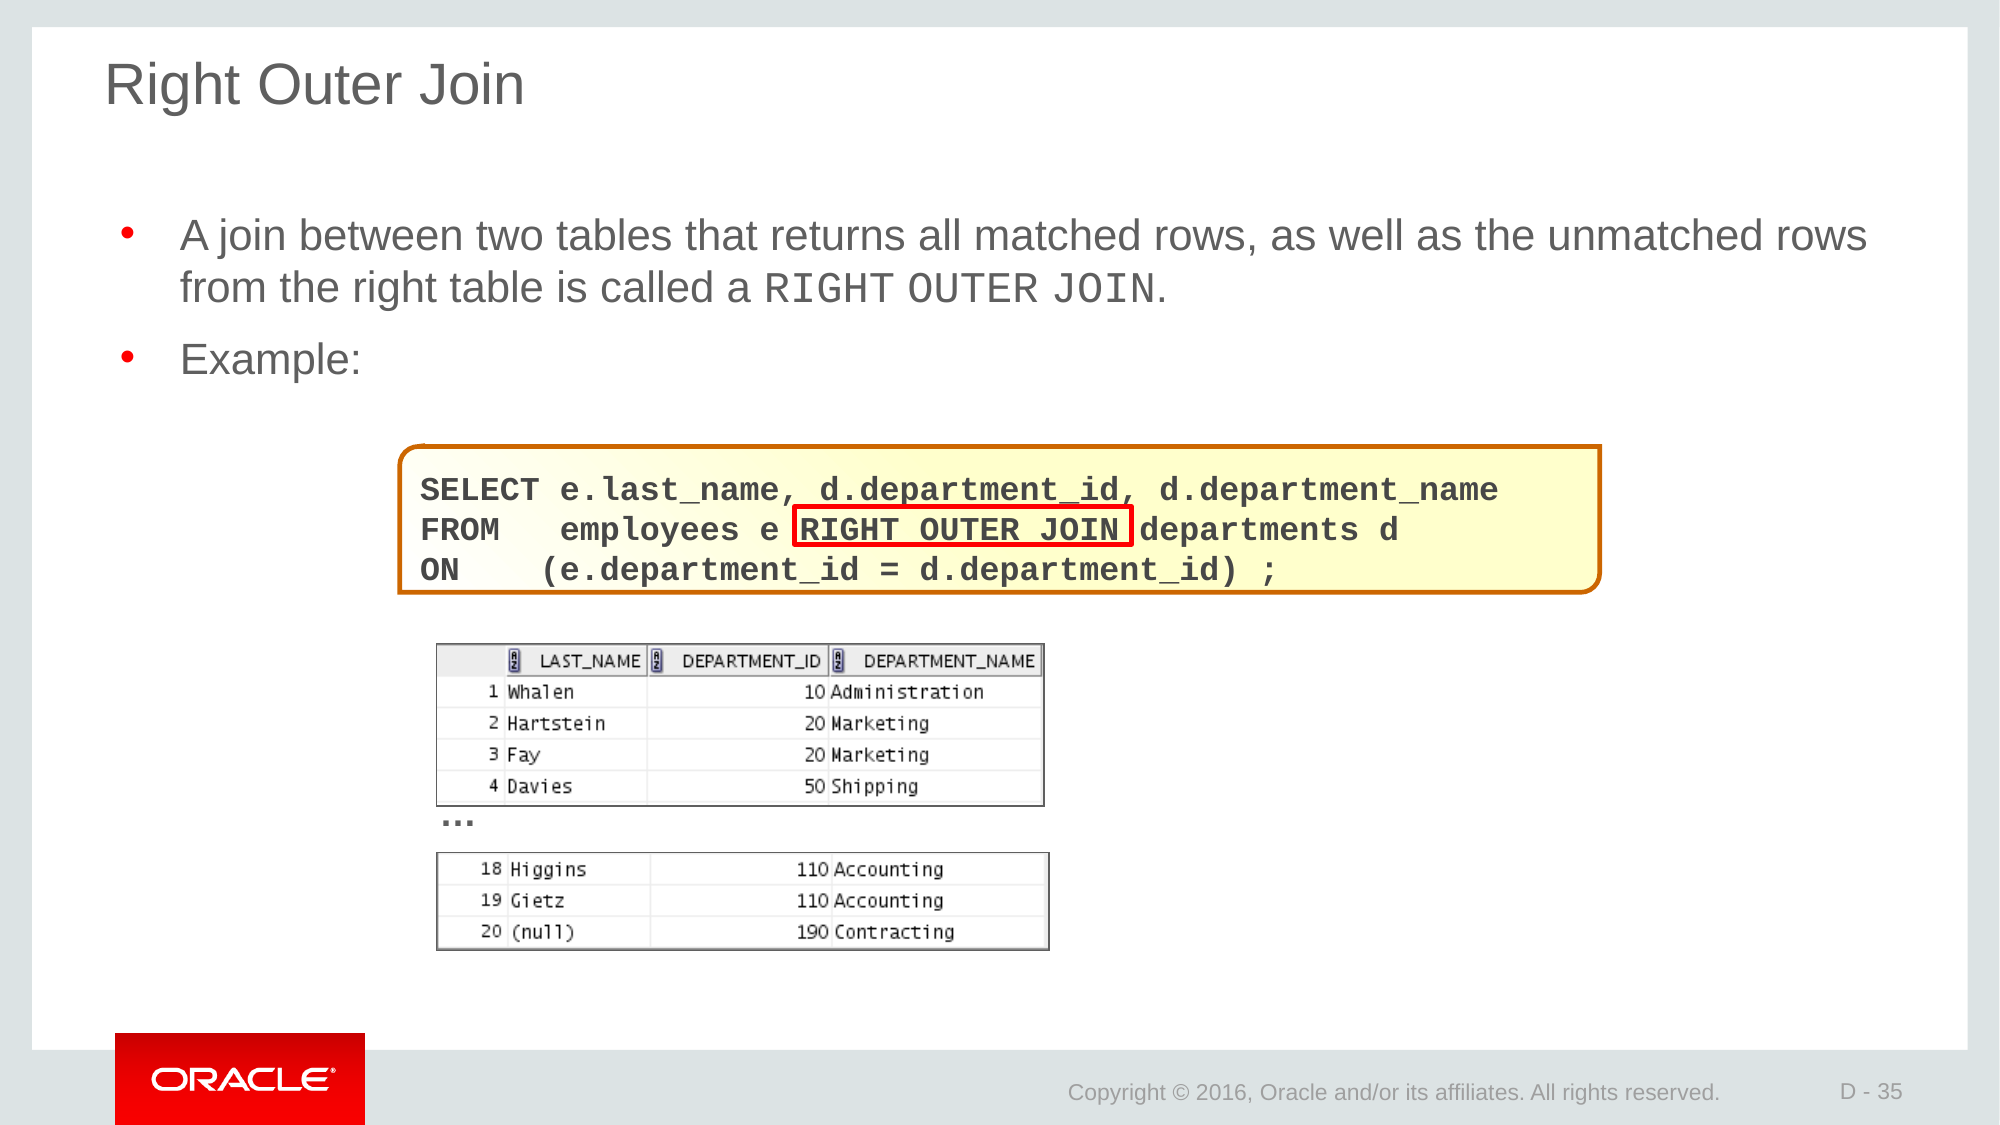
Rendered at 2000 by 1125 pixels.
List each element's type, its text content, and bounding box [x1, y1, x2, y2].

title Right Outer Join [101, 43, 1898, 188]
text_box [399, 445, 1600, 951]
list A join between two tables that returns all matched rows, as well as the unmatched rows from the right table is called a RIGHT OUTER JOIN. Example: [101, 203, 1898, 505]
picture [115, 1033, 365, 1125]
